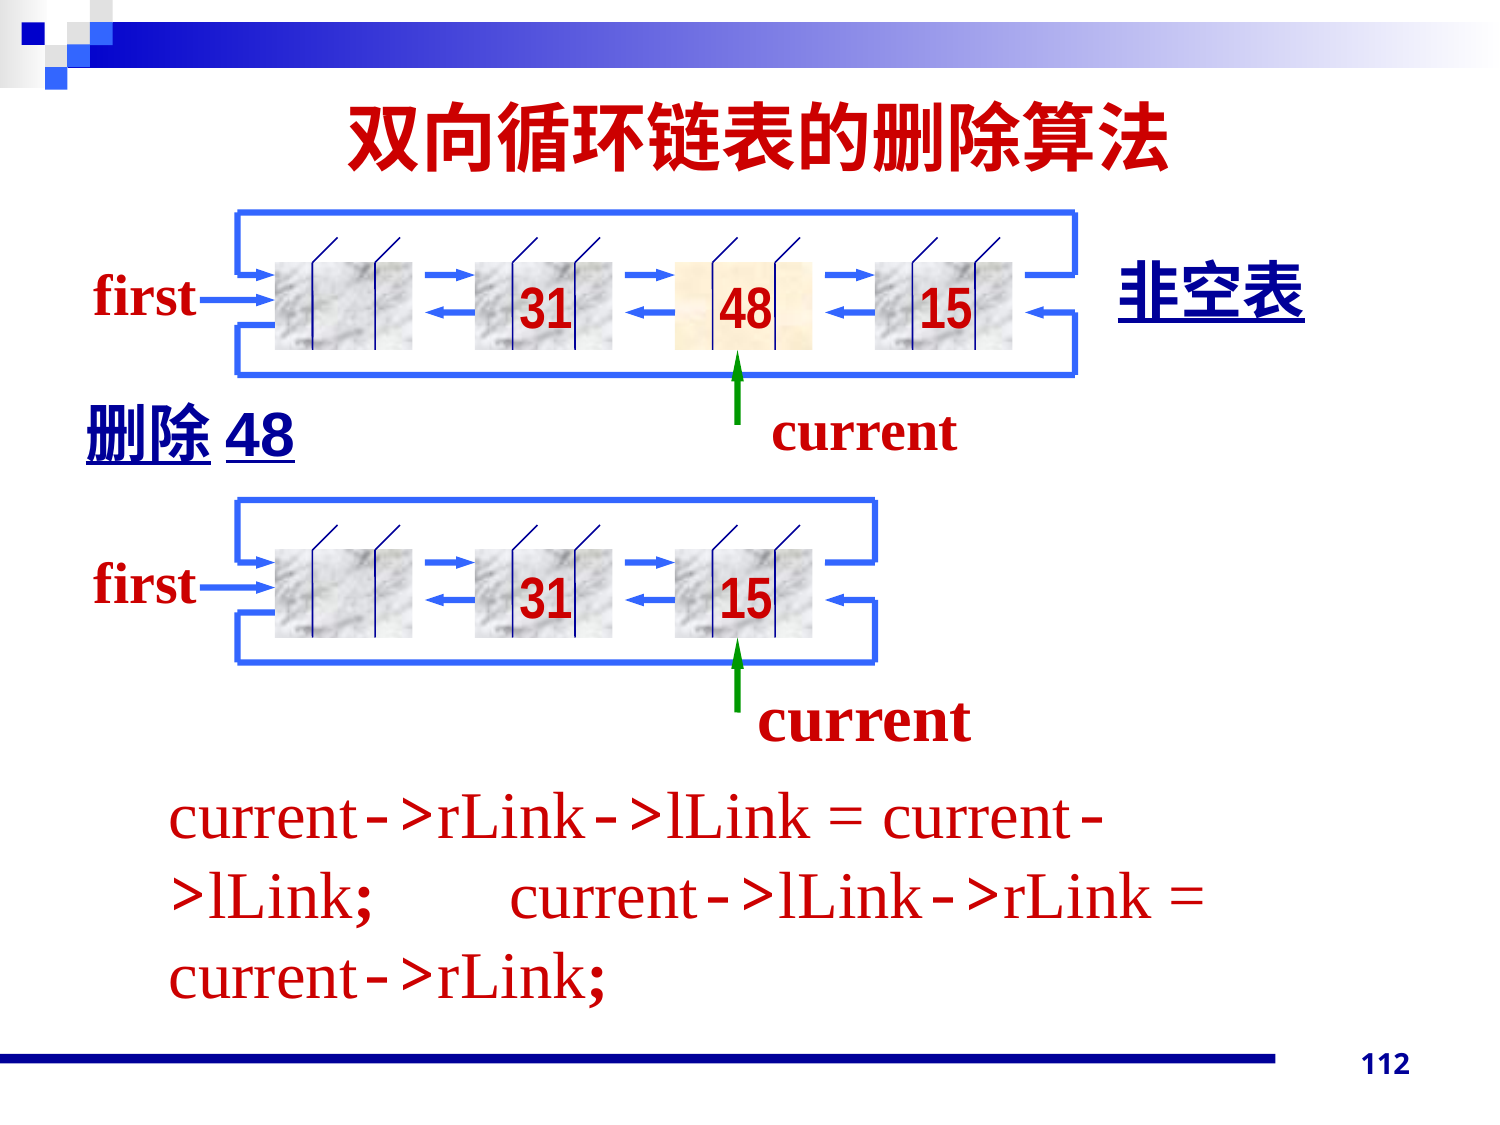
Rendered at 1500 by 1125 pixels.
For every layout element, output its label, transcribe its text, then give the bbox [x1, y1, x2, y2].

text_box [376, 549, 413, 638]
text_box current [743, 667, 987, 762]
text_box [313, 262, 375, 350]
text_box 48 [704, 262, 788, 348]
text_box [825, 308, 875, 317]
text_box [274, 549, 312, 638]
text_box [733, 637, 742, 713]
text_box [976, 262, 1013, 350]
text_box [424, 558, 475, 567]
text_box [624, 558, 676, 567]
text_box [576, 262, 613, 350]
text_box [674, 262, 712, 350]
text_box [376, 262, 413, 350]
text_box 31 [504, 262, 588, 348]
text_box first [78, 250, 213, 335]
text_box [238, 558, 275, 567]
text_box 非空表 [1099, 241, 1324, 336]
text_box [624, 595, 676, 605]
text_box [624, 308, 676, 317]
text_box [313, 549, 375, 638]
text_box [424, 308, 475, 317]
text_box 31 [504, 552, 588, 638]
text_box [237, 270, 275, 280]
text_box [733, 349, 742, 425]
text_box [674, 549, 712, 638]
text_box [474, 262, 512, 350]
text_box 15 [904, 262, 988, 348]
text_box 双向循环链表的删除算法 [270, 81, 1248, 190]
text_box [874, 262, 912, 350]
text_box current [756, 385, 973, 470]
text_box [1024, 308, 1074, 317]
text_box current->rLink->lLink = current->lLink; current->lLink->rLink = current->rLink; [149, 762, 1321, 1021]
slide_number 112 [1074, 1017, 1425, 1093]
text_box [824, 270, 875, 280]
text_box [825, 595, 875, 605]
text_box [424, 595, 475, 605]
text_box 删除48 [67, 384, 314, 478]
text_box [213, 583, 275, 592]
text_box [474, 549, 512, 638]
text_box [776, 262, 813, 350]
text_box [274, 262, 312, 350]
text_box 15 [704, 552, 788, 638]
text_box [213, 295, 275, 305]
text_box [575, 549, 613, 638]
text_box [624, 270, 676, 280]
text_box [424, 270, 475, 280]
text_box first [78, 537, 213, 623]
text_box [775, 549, 813, 638]
